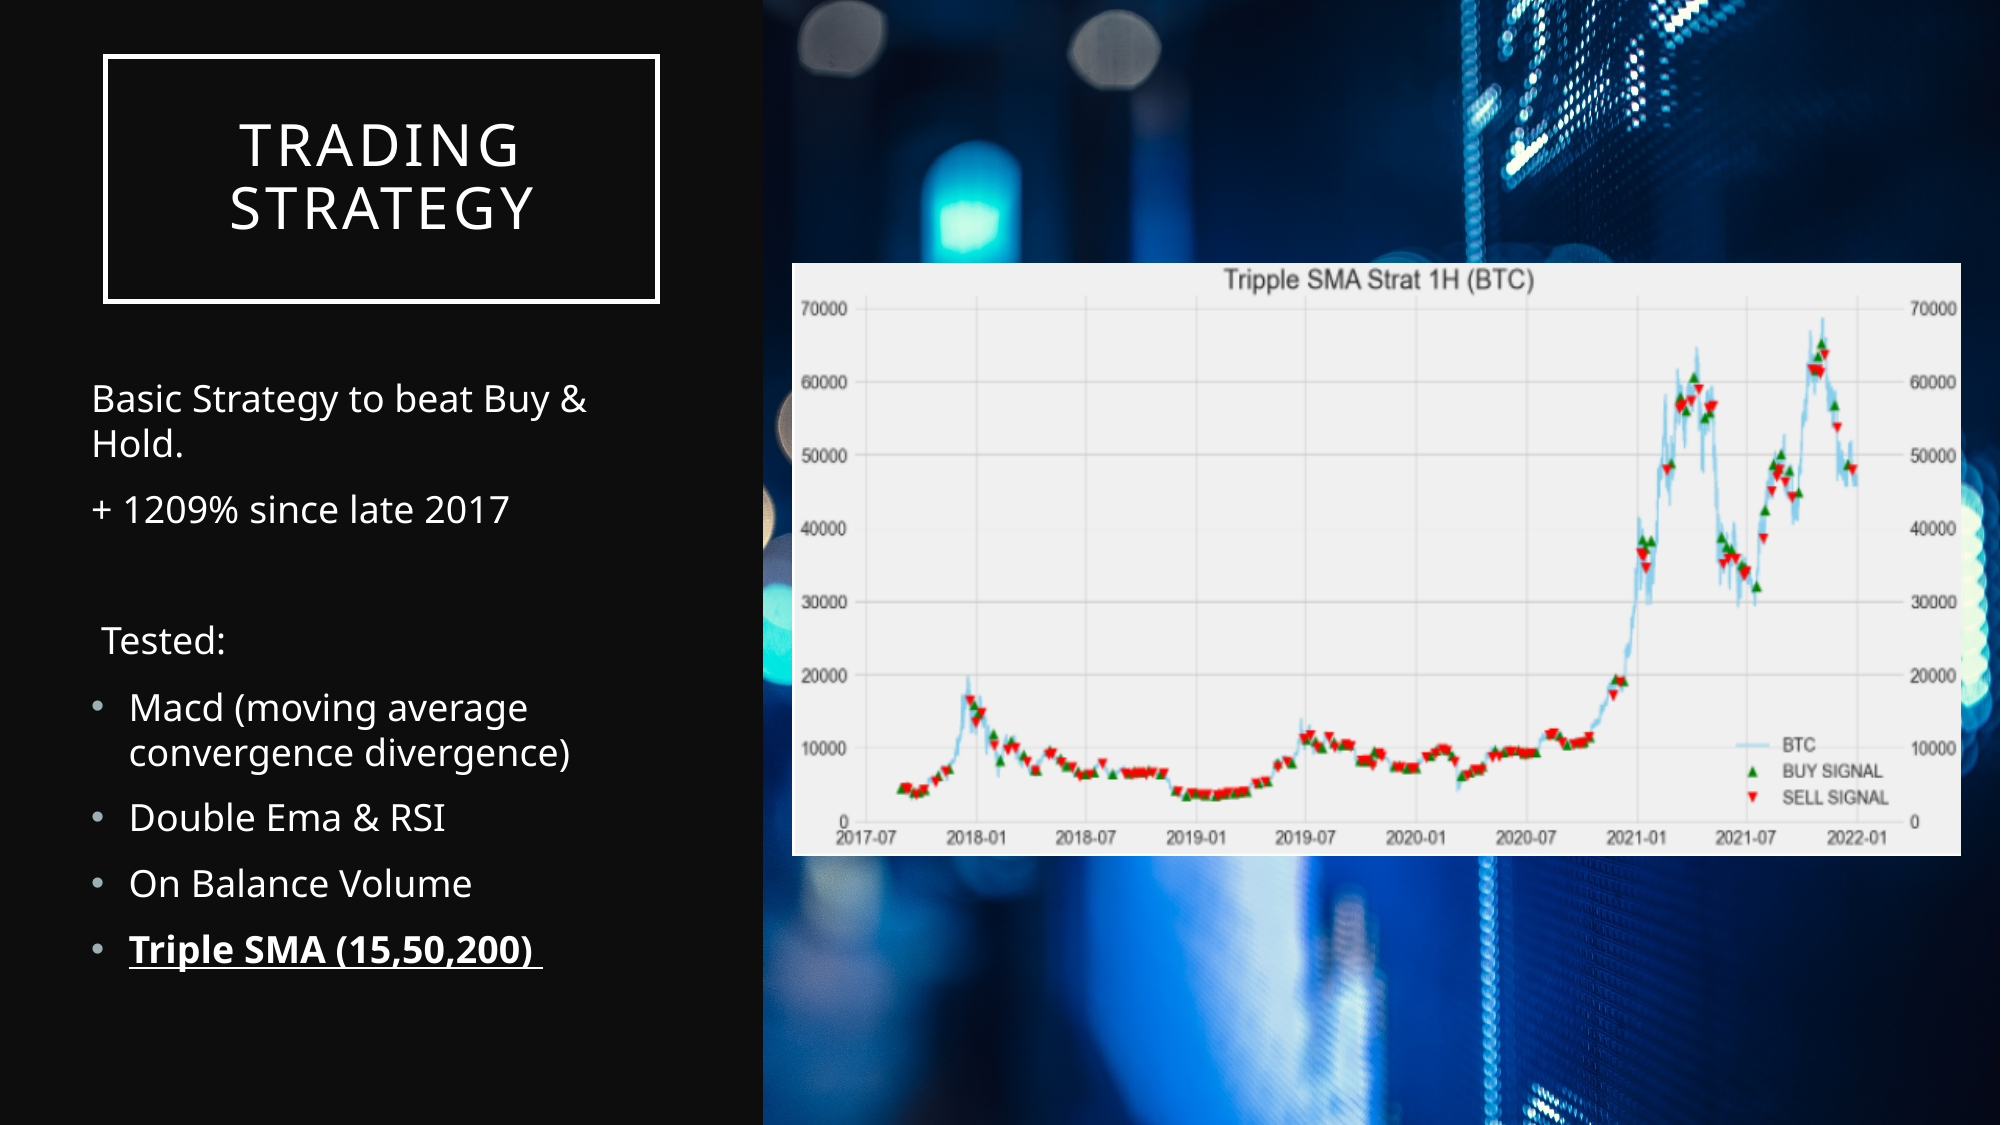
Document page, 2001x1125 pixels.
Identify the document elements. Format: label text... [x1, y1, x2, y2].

picture [1534, 0, 1543, 5]
picture [763, 0, 2000, 1125]
text_box [0, 0, 763, 1125]
picture [1471, 225, 1480, 234]
title Trading Strategy [103, 54, 660, 301]
text_box Basic Strategy to beat Buy & Hold. + 1209% since late 2017 Tested: Macd (moving average convergence divergence) Double Ema & RSI On Balance Volume Triple SMA (15,50,200) [76, 301, 699, 1011]
